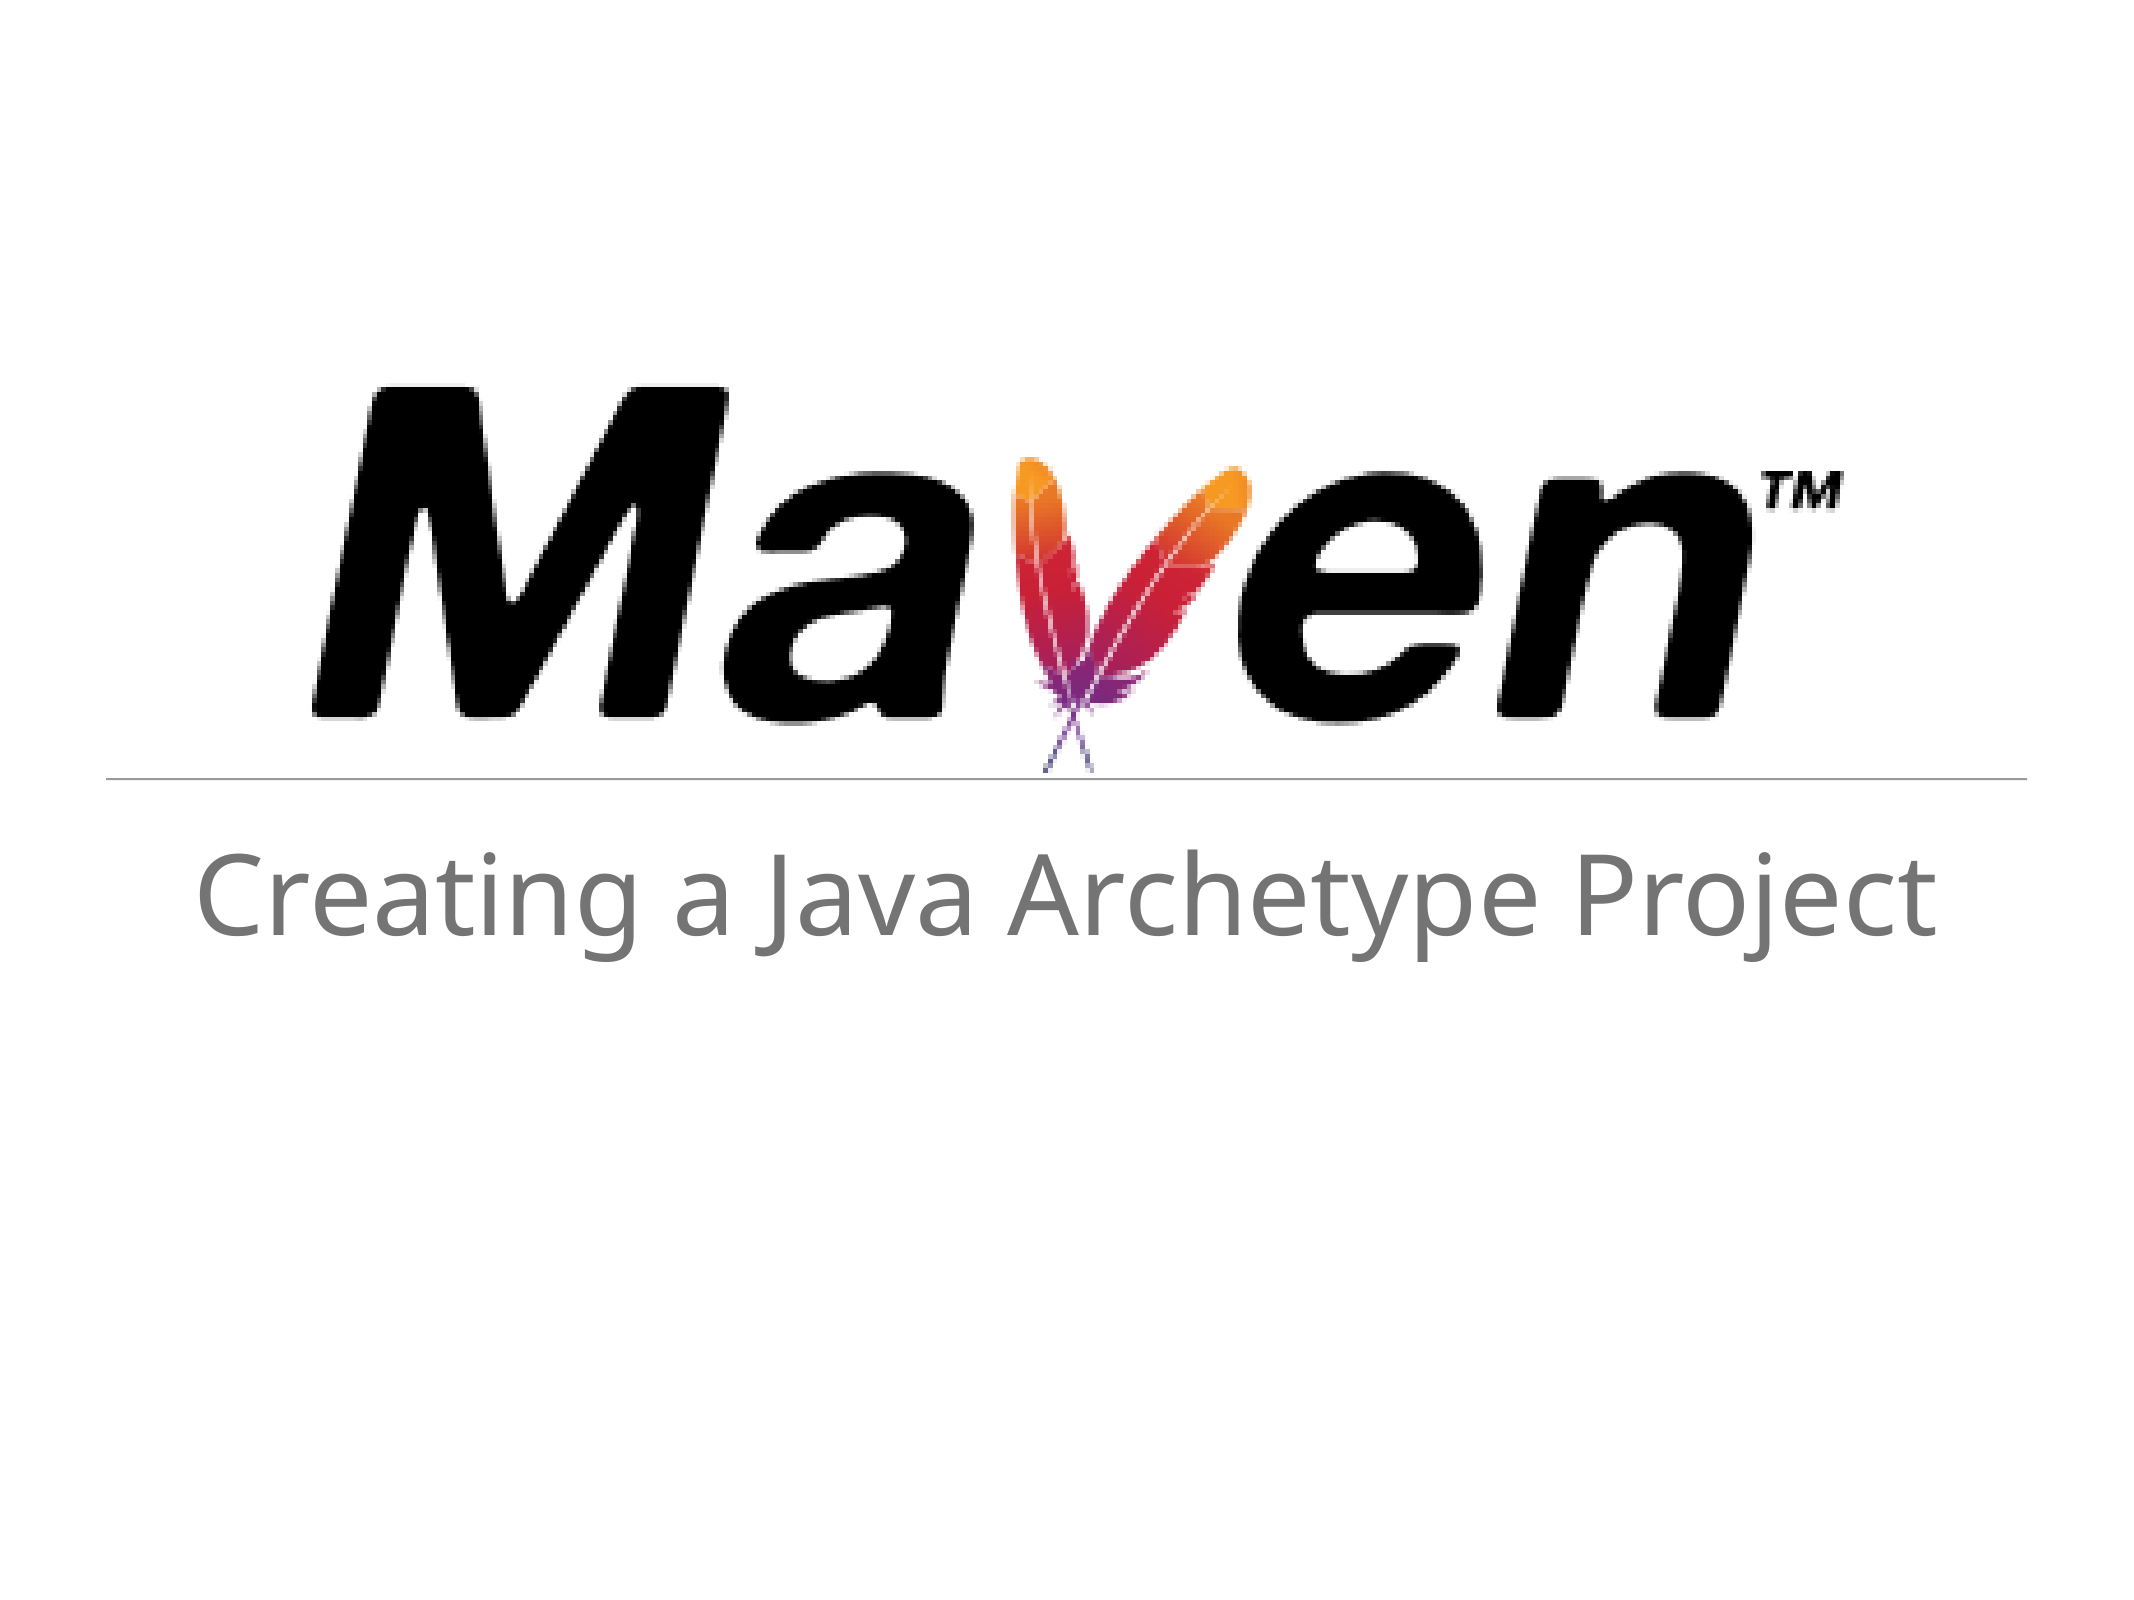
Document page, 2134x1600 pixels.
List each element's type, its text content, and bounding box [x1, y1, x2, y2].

list Creating a Java Archetype Project [93, 822, 2041, 1345]
picture [279, 374, 1854, 773]
